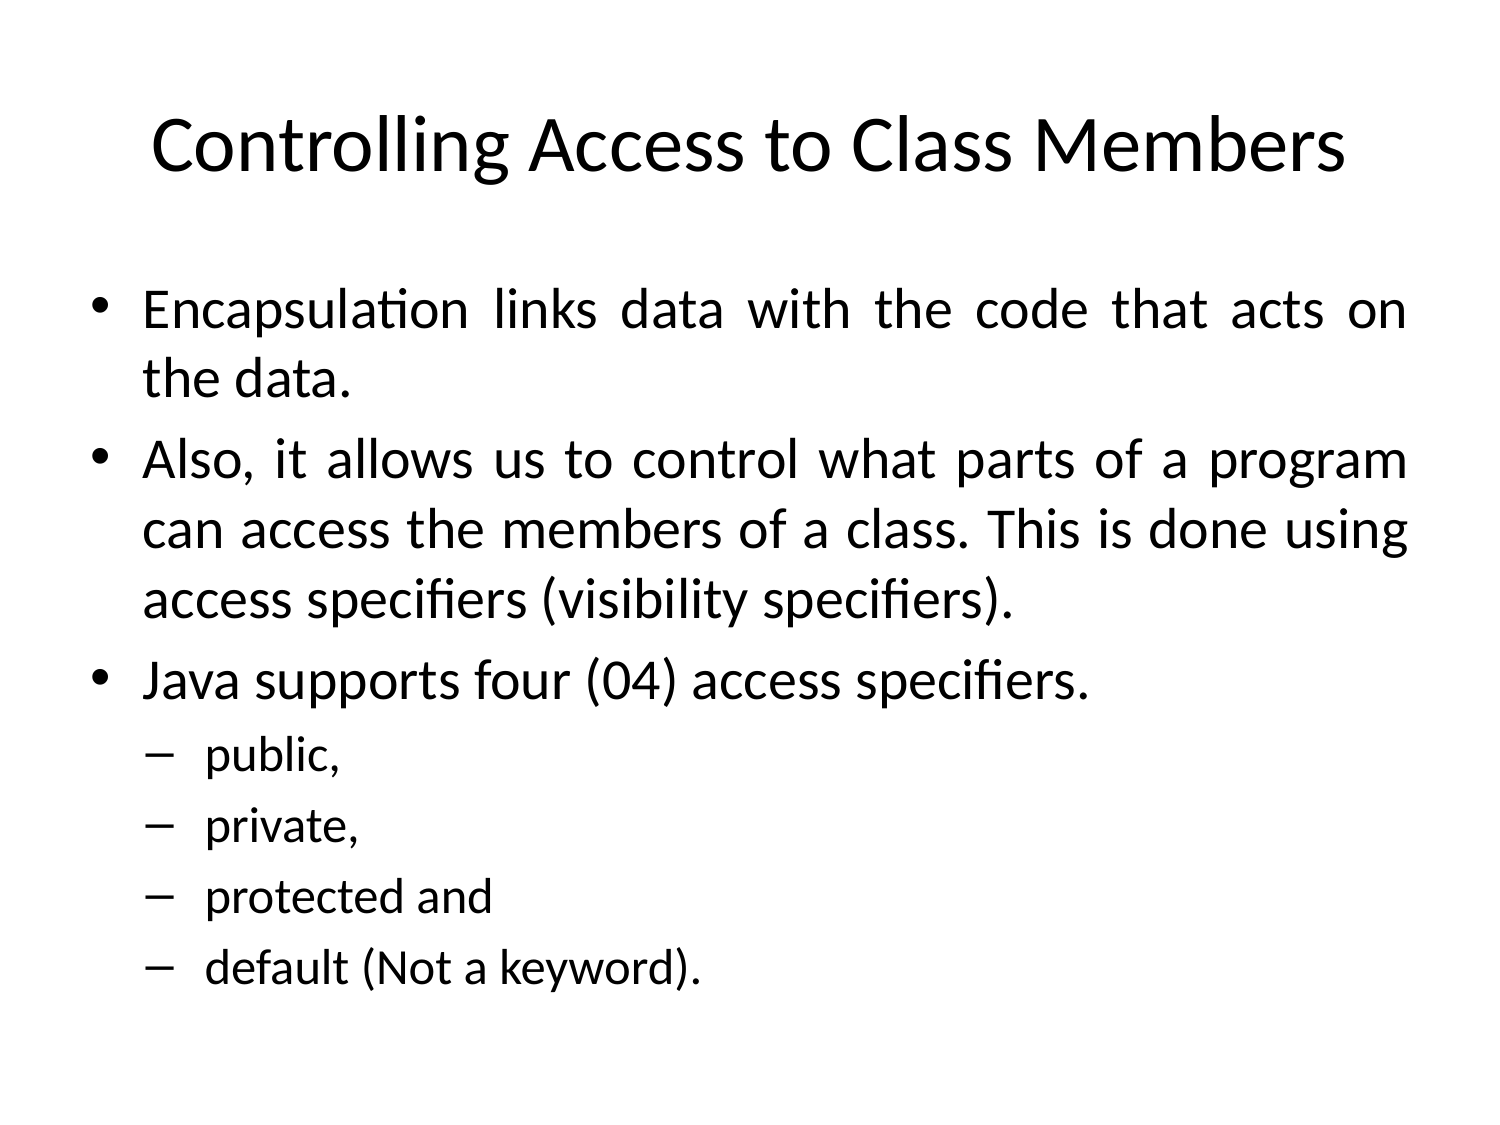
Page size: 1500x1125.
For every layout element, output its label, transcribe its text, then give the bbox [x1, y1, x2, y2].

list Encapsulation links data with the code that acts on the data. Also, it allows us to control what parts of a program can access the members of a class. This is done using access specifiers (visibility specifiers). Java supports four (04) access specifiers. public, private, protected and default (Not a keyword). [75, 262, 1425, 1005]
title Controlling Access to Class Members [75, 45, 1425, 233]
